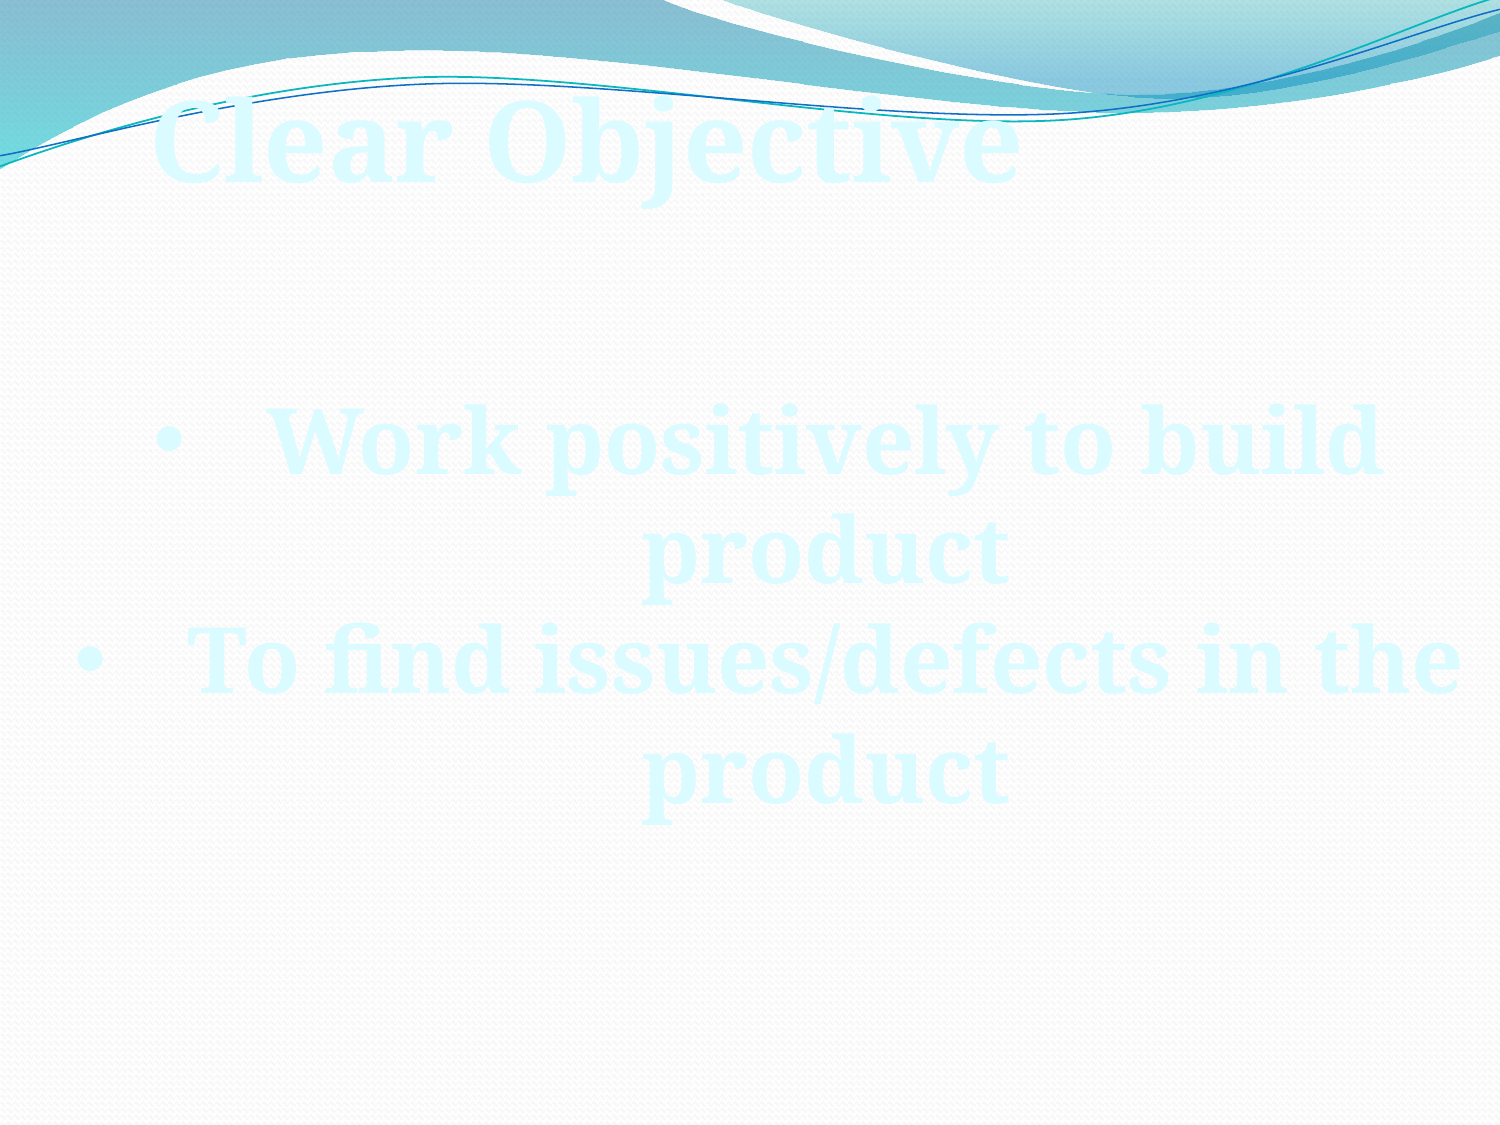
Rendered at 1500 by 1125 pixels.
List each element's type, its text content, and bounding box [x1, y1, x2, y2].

text_box Work positively to build product To find issues/defects in the product [24, 374, 1500, 1050]
text_box Clear Objective [134, 62, 1040, 213]
